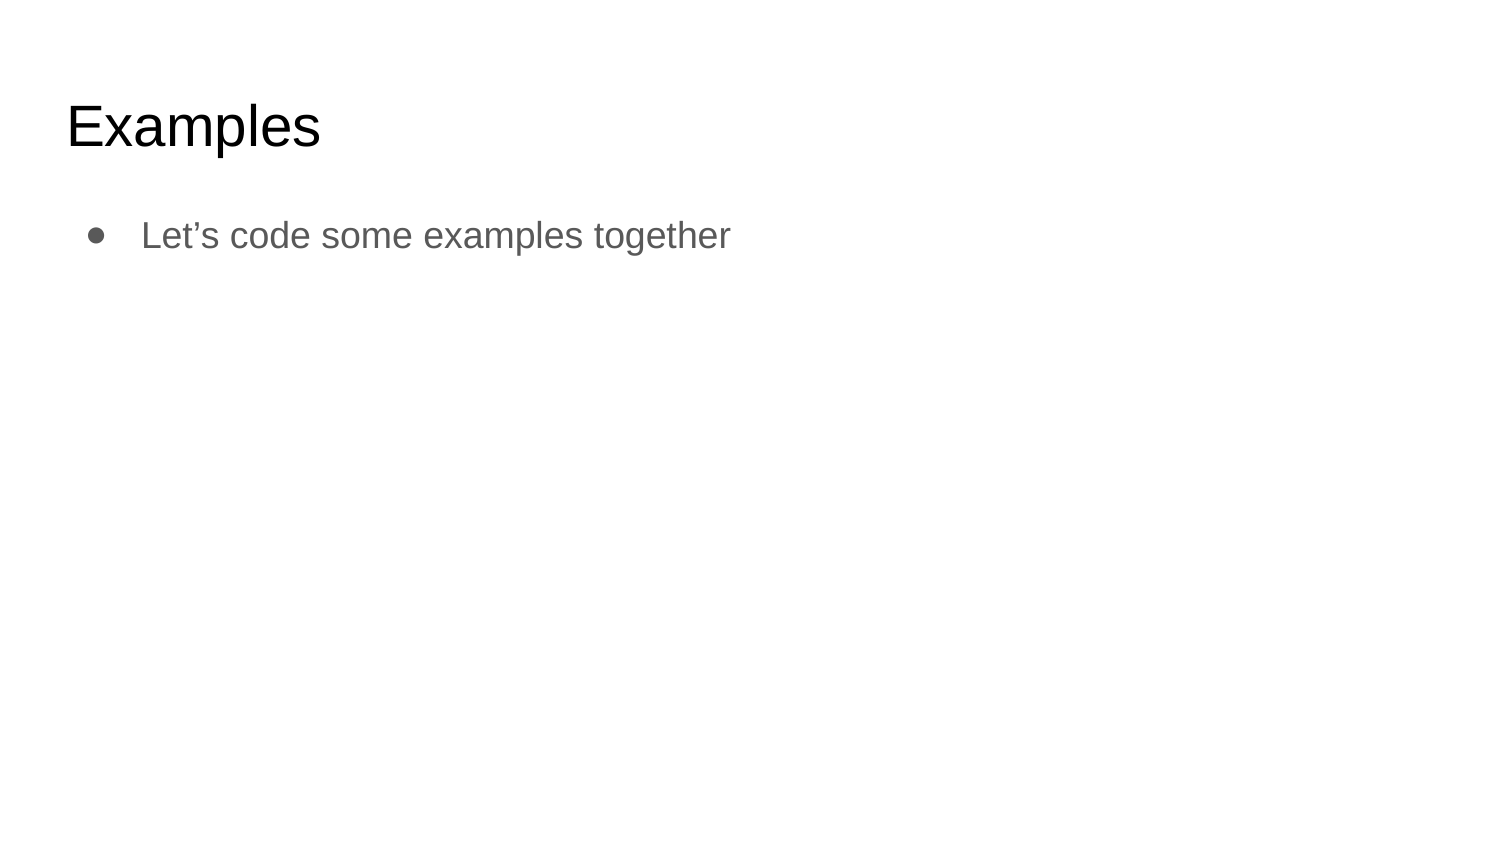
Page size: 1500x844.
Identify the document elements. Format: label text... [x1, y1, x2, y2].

title Examples [51, 72, 1449, 167]
list Let’s code some examples together [51, 189, 1449, 750]
